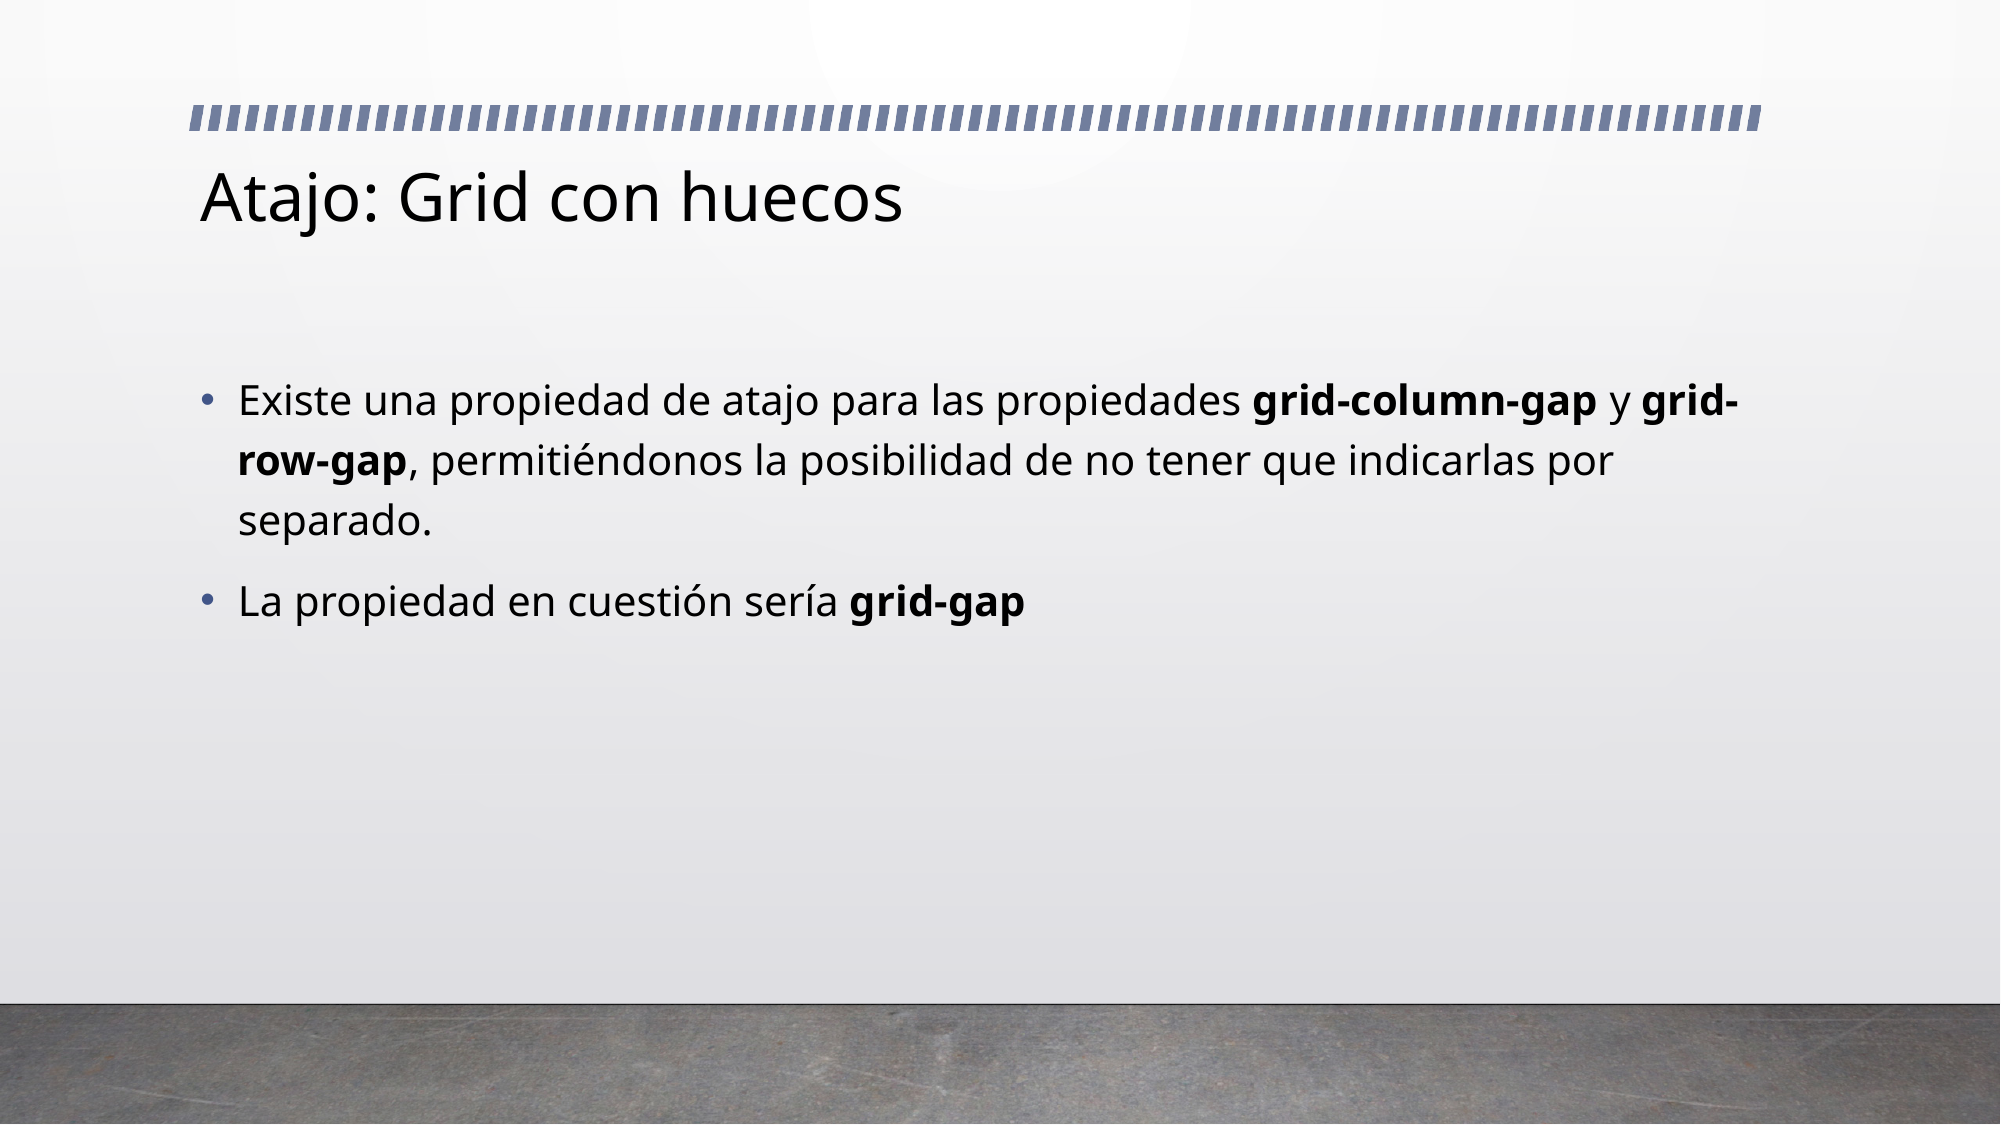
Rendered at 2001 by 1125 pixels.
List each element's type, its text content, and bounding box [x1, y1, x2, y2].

title Atajo: Grid con huecos [185, 156, 1761, 329]
picture [0, 1004, 2000, 1124]
list Existe una propiedad de atajo para las propiedades grid-column-gap y grid-row-gap, permitiéndonos la posibilidad de no tener que indicarlas por separado. La propiedad en cuestión sería grid-gap [185, 356, 1761, 897]
